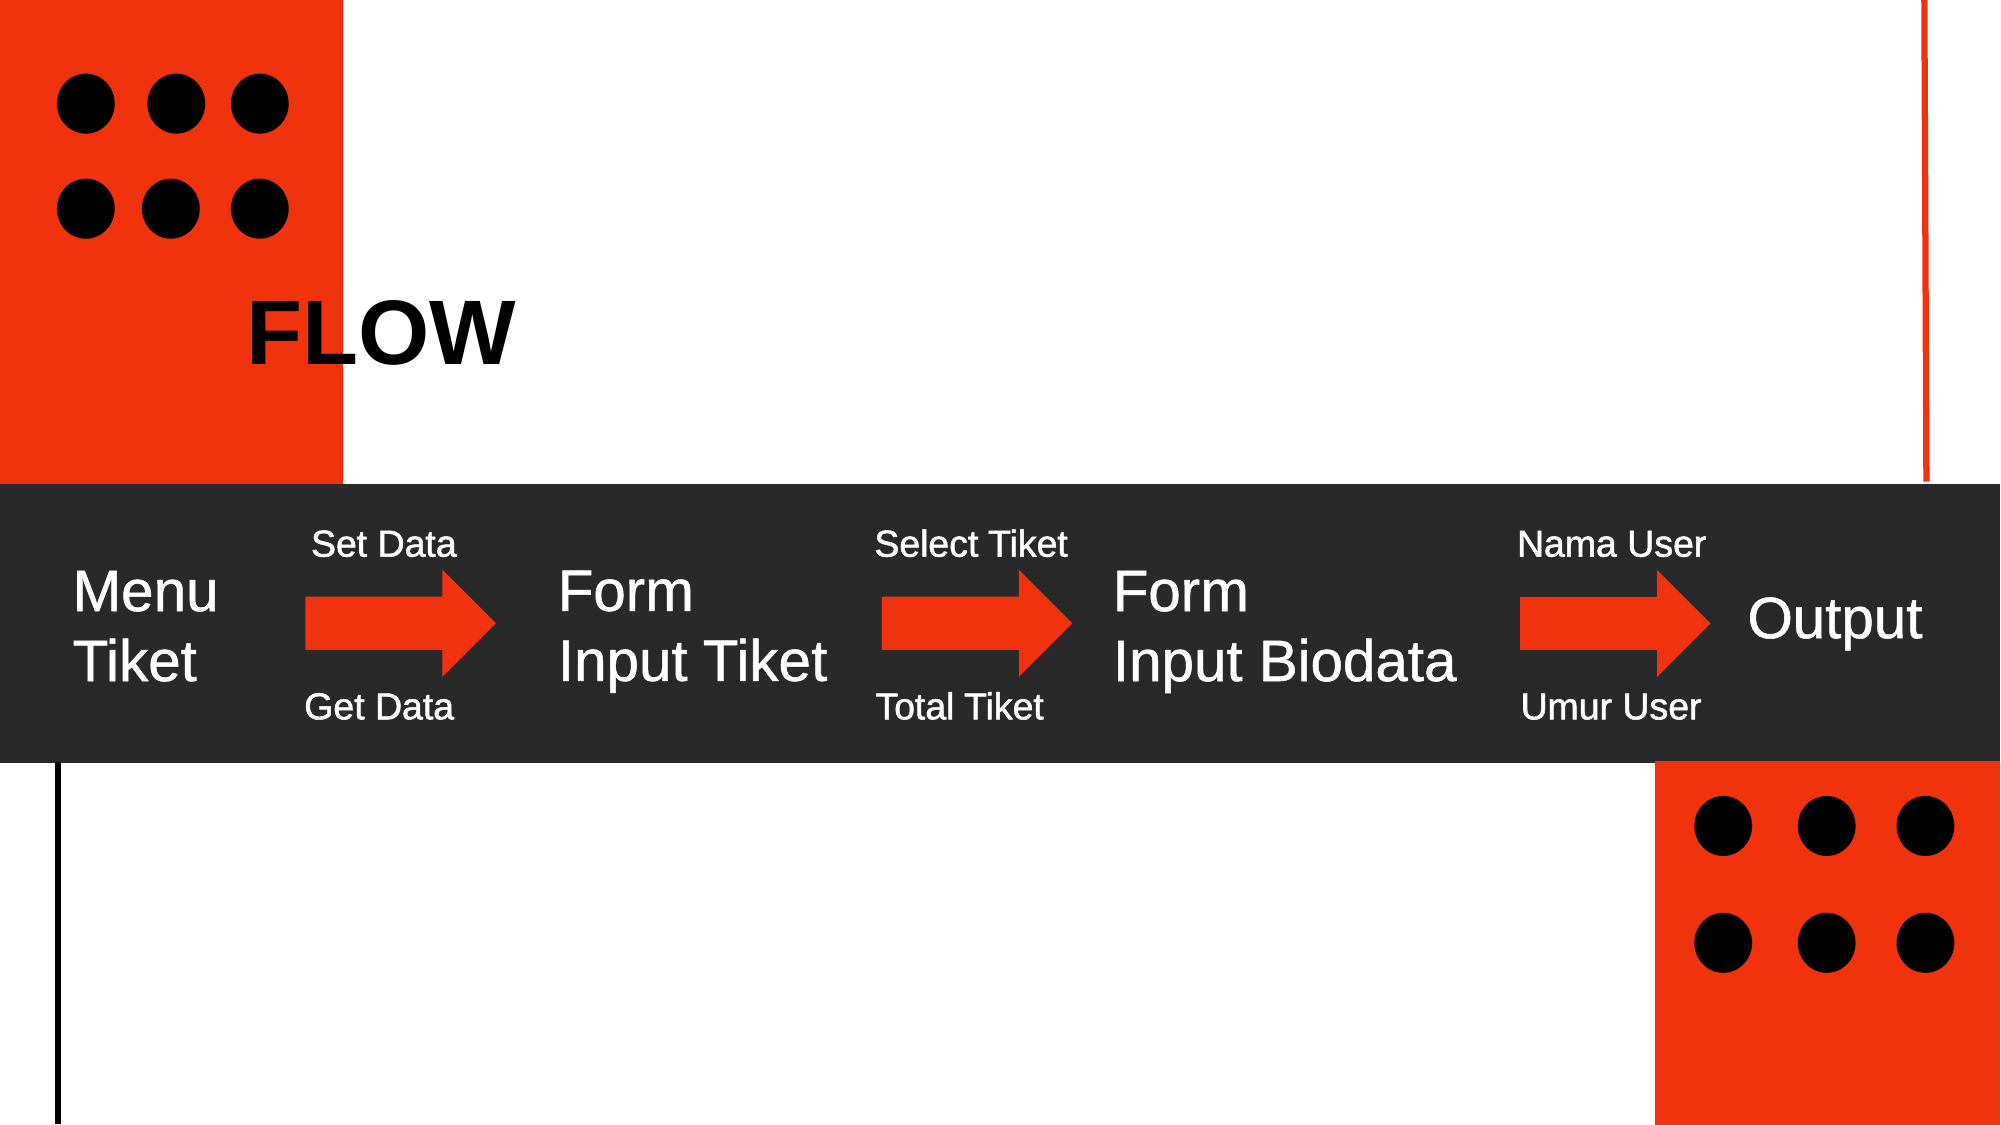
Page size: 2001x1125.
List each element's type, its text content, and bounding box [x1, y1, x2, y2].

text_box [1797, 912, 1856, 973]
text_box [230, 73, 289, 134]
text_box Set Data [296, 511, 479, 572]
text_box [147, 73, 206, 134]
text_box [141, 178, 200, 239]
text_box [1896, 912, 1955, 973]
text_box Get Data [289, 674, 487, 735]
text_box [1520, 572, 1711, 674]
text_box [0, 484, 2000, 763]
text_box Nama User [1502, 511, 1729, 572]
text_box [1896, 795, 1955, 856]
text_box [230, 178, 289, 239]
text_box [1797, 795, 1856, 856]
text_box [305, 572, 496, 674]
text_box [1655, 761, 2000, 1125]
text_box FLOW [231, 265, 544, 391]
text_box [1694, 912, 1753, 973]
text_box Output [1732, 572, 1954, 657]
text_box [1694, 795, 1753, 856]
text_box Form Input Tiket [543, 545, 876, 700]
text_box Umur User [1505, 674, 1733, 735]
text_box [56, 73, 115, 134]
text_box Select Tiket [859, 511, 1095, 572]
text_box [881, 572, 1073, 674]
text_box [56, 178, 115, 239]
text_box Total Tiket [860, 674, 1071, 735]
text_box [0, 0, 343, 484]
text_box Menu Tiket [57, 545, 258, 700]
text_box Form Input Biodata [1098, 545, 1503, 700]
